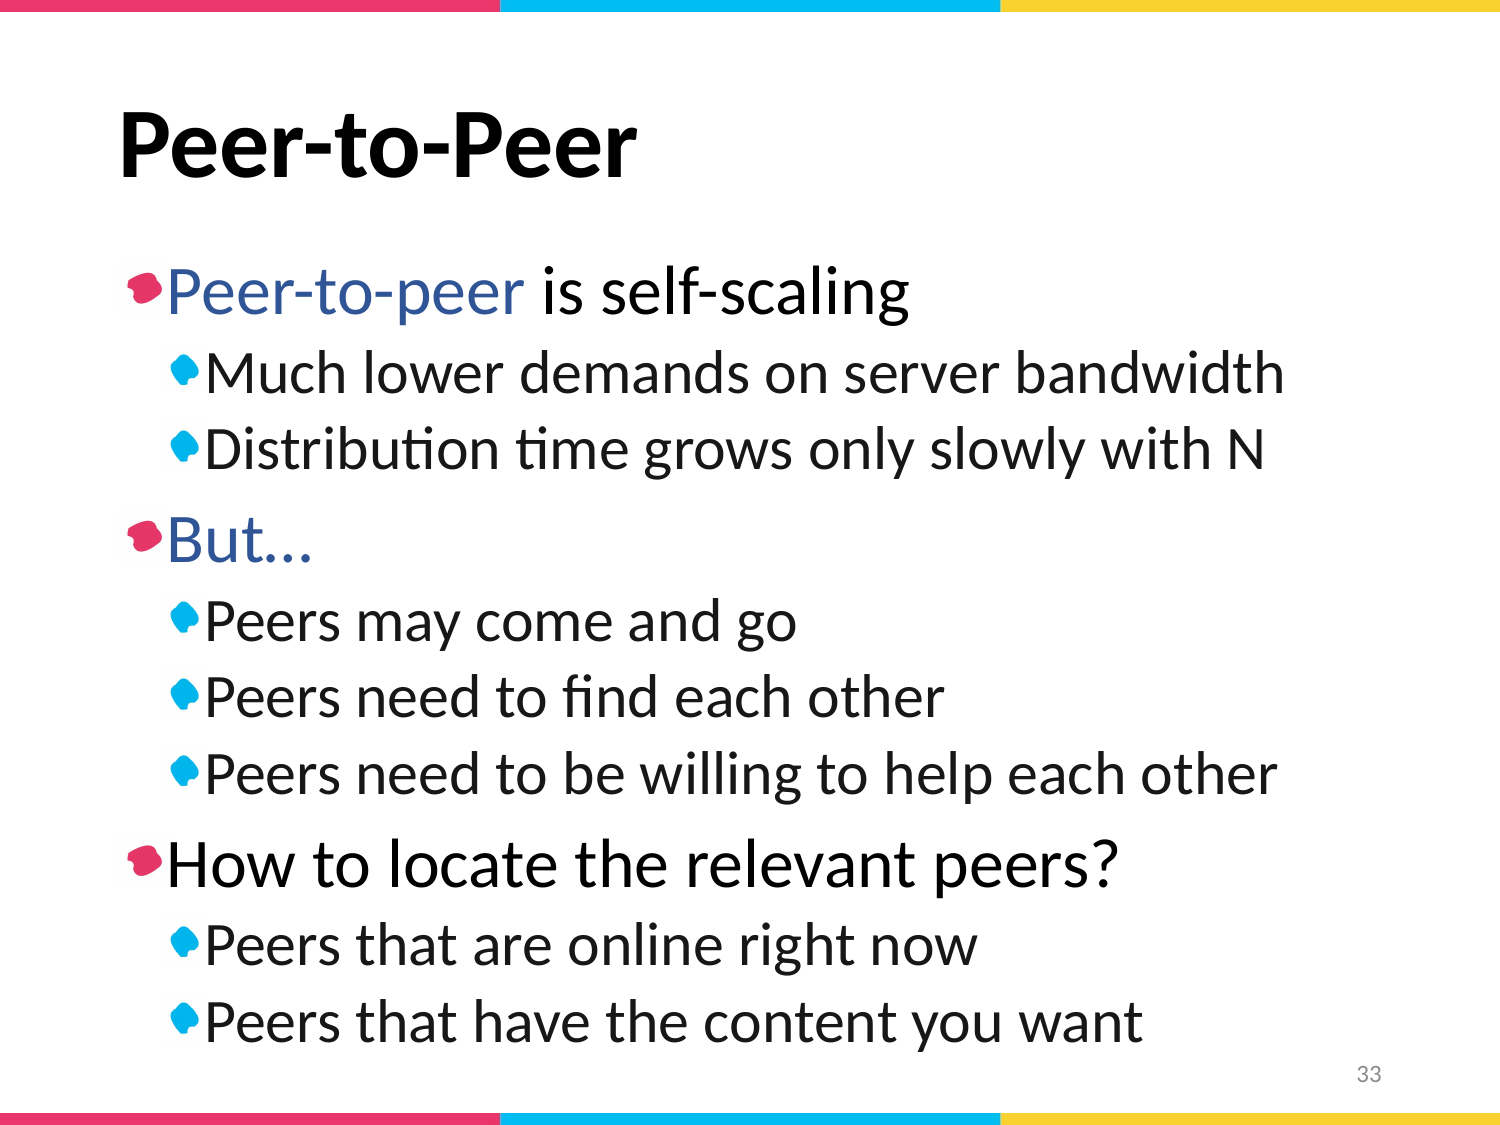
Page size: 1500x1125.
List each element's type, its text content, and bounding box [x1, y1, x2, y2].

picture [161, 346, 208, 393]
slide_number 33 [1059, 1042, 1397, 1103]
picture [161, 593, 208, 641]
picture [161, 747, 208, 794]
picture [161, 918, 208, 965]
picture [161, 994, 208, 1042]
list Peer-to-peer is self-scaling Much lower demands on server bandwidth Distribution time grows only slowly with N But… Peers may come and go Peers need to find each other Peers need to be willing to help each other How to locate the relevant peers? Peers that are online right now Peers that have the content you want [103, 247, 1397, 1066]
picture [118, 509, 171, 563]
picture [0, 0, 501, 12]
picture [0, 1113, 501, 1125]
title Peer-to-Peer [103, 59, 1397, 230]
picture [118, 834, 171, 887]
picture [1000, 0, 1500, 12]
picture [1000, 1113, 1500, 1125]
picture [161, 422, 208, 470]
picture [118, 261, 171, 315]
picture [161, 670, 208, 718]
